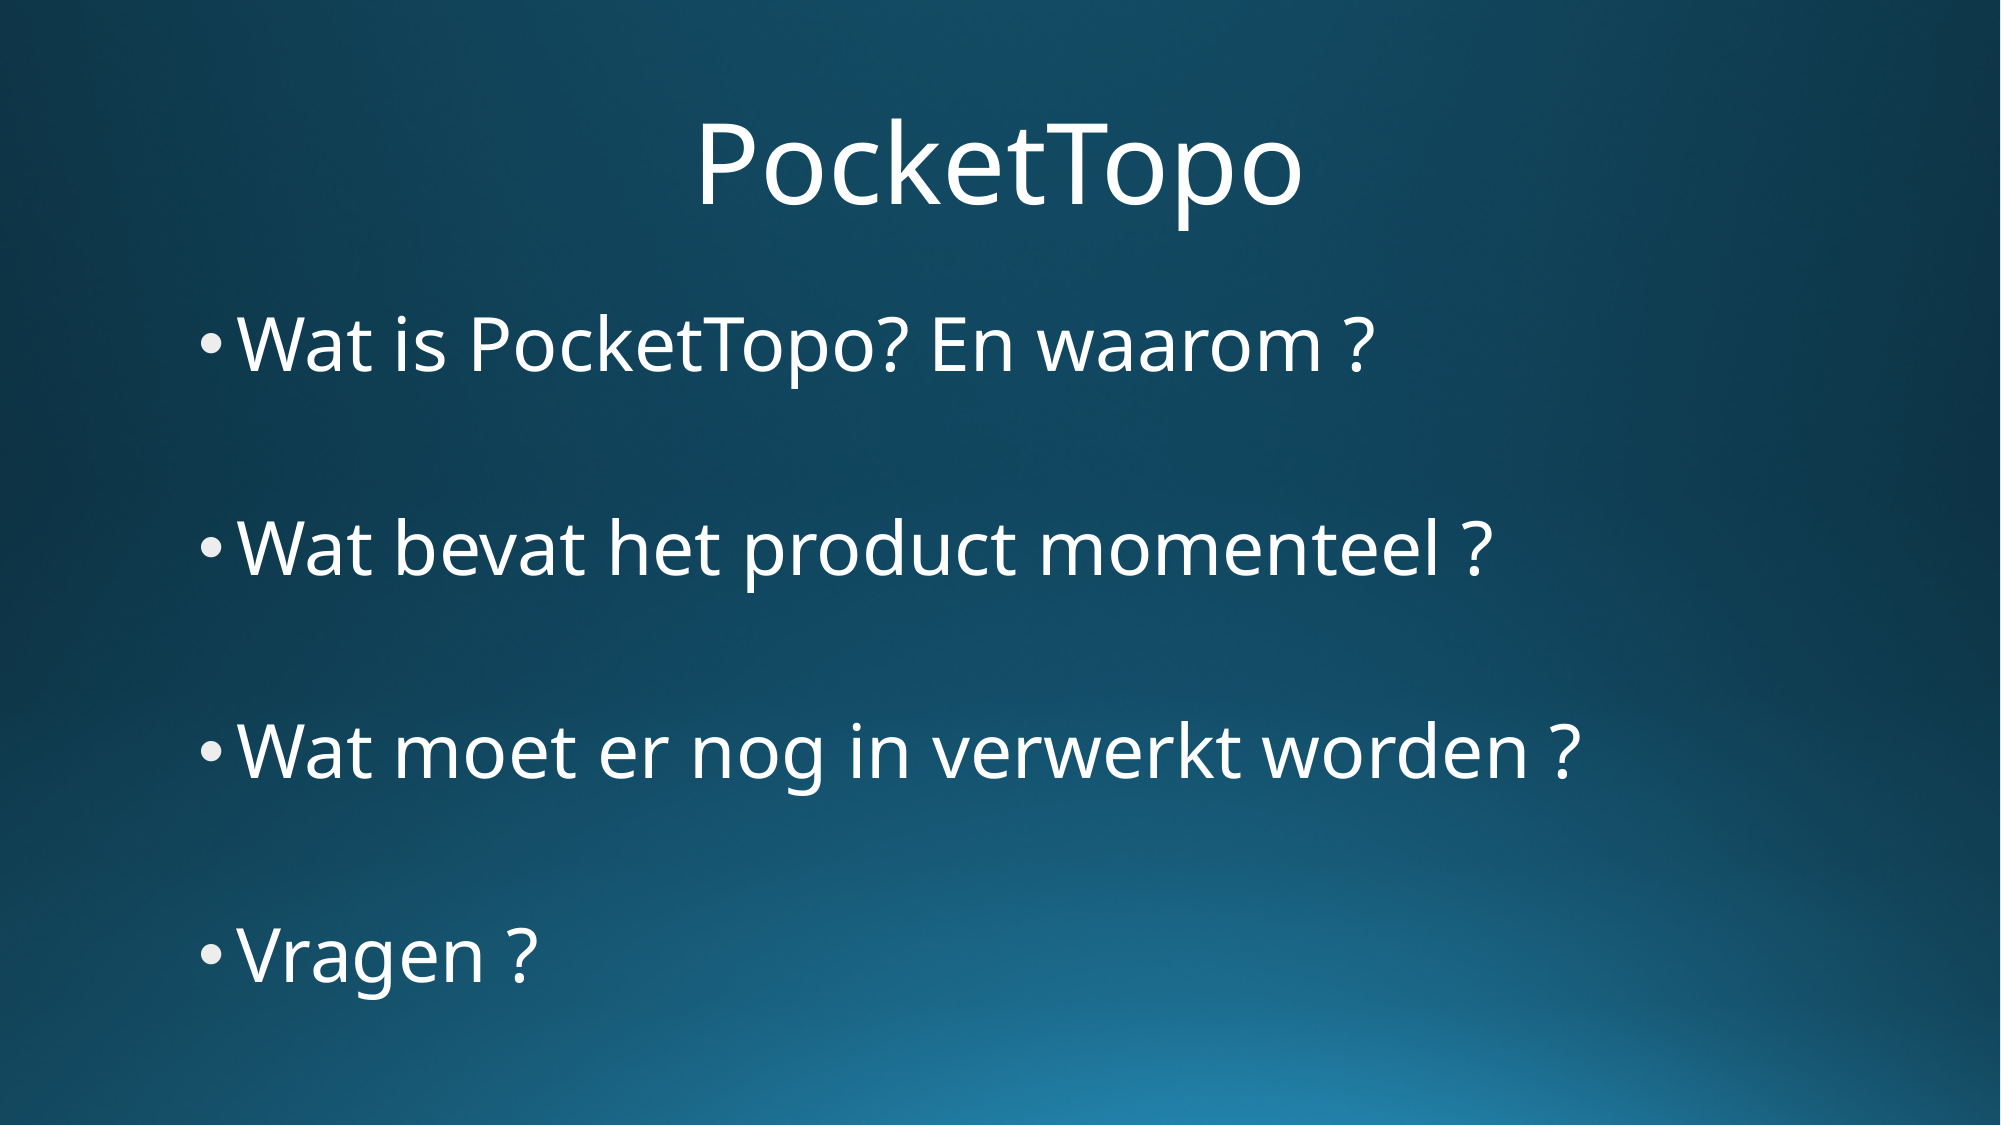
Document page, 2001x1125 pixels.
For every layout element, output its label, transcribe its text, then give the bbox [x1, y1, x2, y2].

list Wat is PocketTopo? En waarom ? Wat bevat het product momenteel ? Wat moet er nog in verwerkt worden ? Vragen ? [183, 299, 1863, 1014]
picture [0, 0, 2001, 1125]
title PocketTopo [137, 59, 1863, 278]
